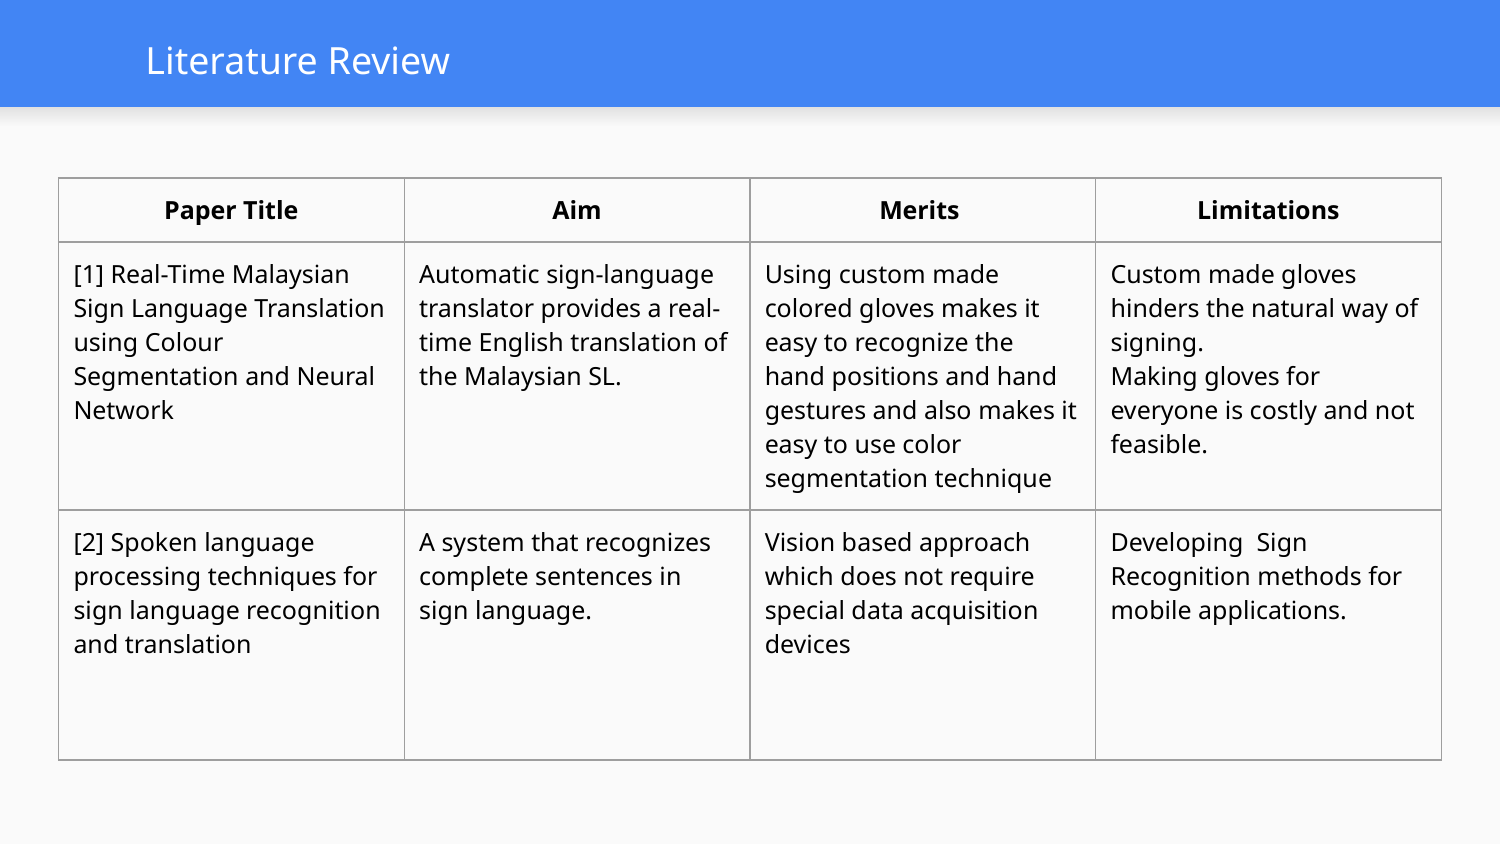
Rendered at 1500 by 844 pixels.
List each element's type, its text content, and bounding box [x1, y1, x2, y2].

table_cell [2] Spoken language processing techniques for sign language recognition and translation [59, 511, 404, 759]
table_header Paper Title [59, 179, 404, 241]
title Literature Review [130, 9, 1304, 109]
table_cell Using custom made colored gloves makes it easy to recognize the hand positions and hand gestures and also makes it easy to use color segmentation technique [751, 243, 1095, 509]
table_header Limitations [1096, 179, 1441, 241]
table_cell A system that recognizes complete sentences in sign language. [405, 511, 749, 759]
table_cell Automatic sign-language translator provides a real-time English translation of the Malaysian SL. [405, 243, 749, 509]
table_cell Vision based approach which does not require special data acquisition devices [751, 511, 1095, 759]
table_header Merits [751, 179, 1095, 241]
table_header Aim [405, 179, 749, 241]
table_cell Custom made gloves hinders the natural way of signing. Making gloves for everyone is costly and not feasible. [1096, 243, 1441, 509]
table_cell Developing Sign Recognition methods for mobile applications. [1096, 511, 1441, 759]
table_cell [1] Real-Time Malaysian Sign Language Translation using Colour Segmentation and Neural Network [59, 243, 404, 509]
